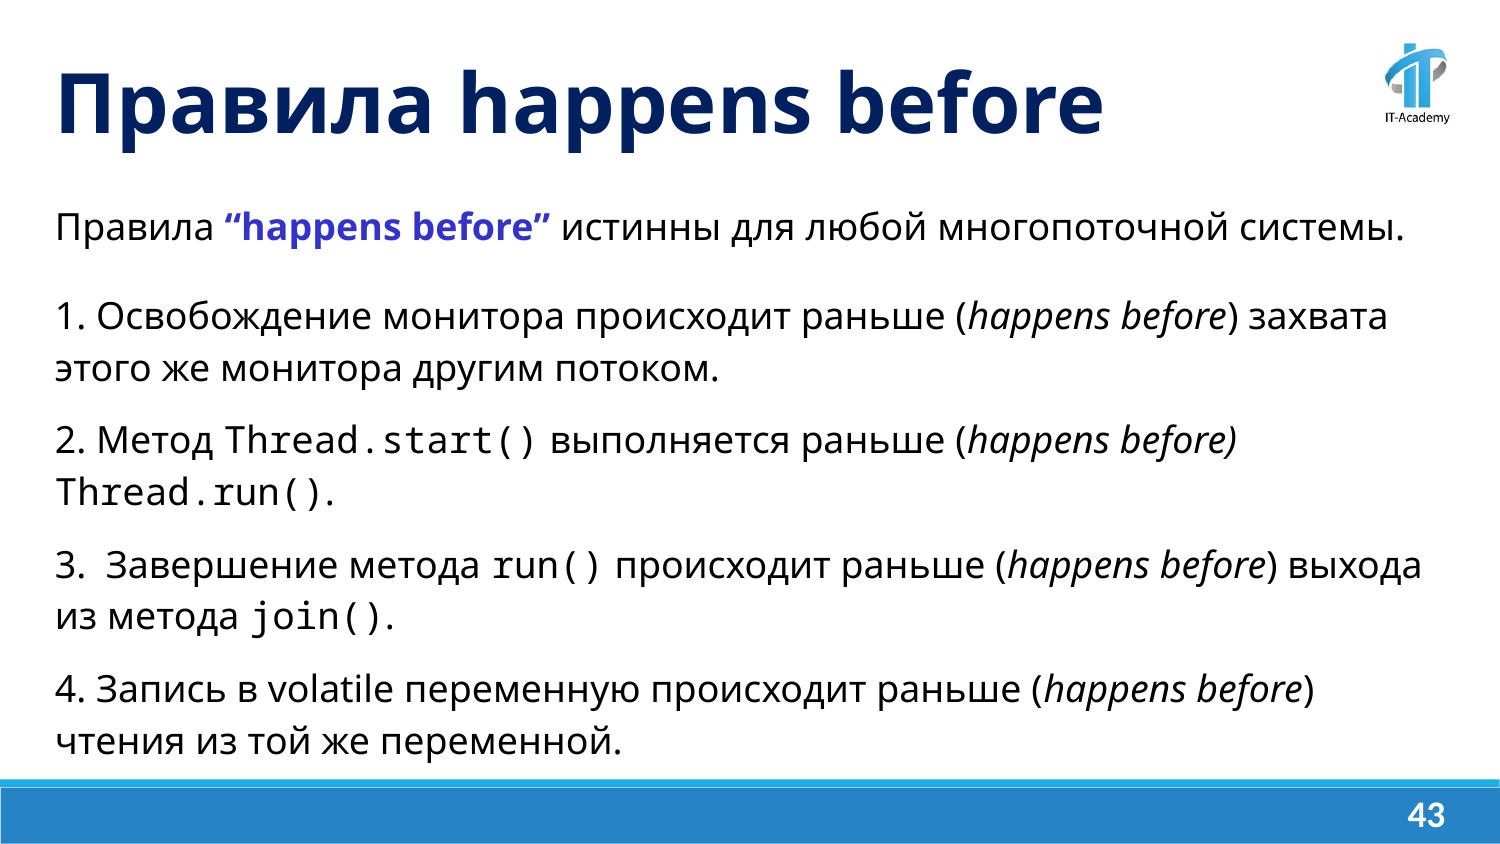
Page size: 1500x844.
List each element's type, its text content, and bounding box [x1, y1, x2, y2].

text_box ‹#› [1390, 782, 1463, 827]
picture [1390, 35, 1461, 126]
text_box Правила happens before [40, 18, 1390, 181]
text_box 1. Освобождение монитора происходит раньше (happens before) захвата этого же монитора другим потоком. 2. Метод Thread.start() выполняется раньше (happens before) Thread.run(). 3. Завершение метода run() происходит раньше (happens before) выхода из метода join(). 4. Запись в volatile переменную происходит раньше (happens before) чтения из той же переменной. [40, 270, 1463, 777]
text_box Правила “happens before” истинны для любой многопоточной системы. [40, 181, 1474, 263]
